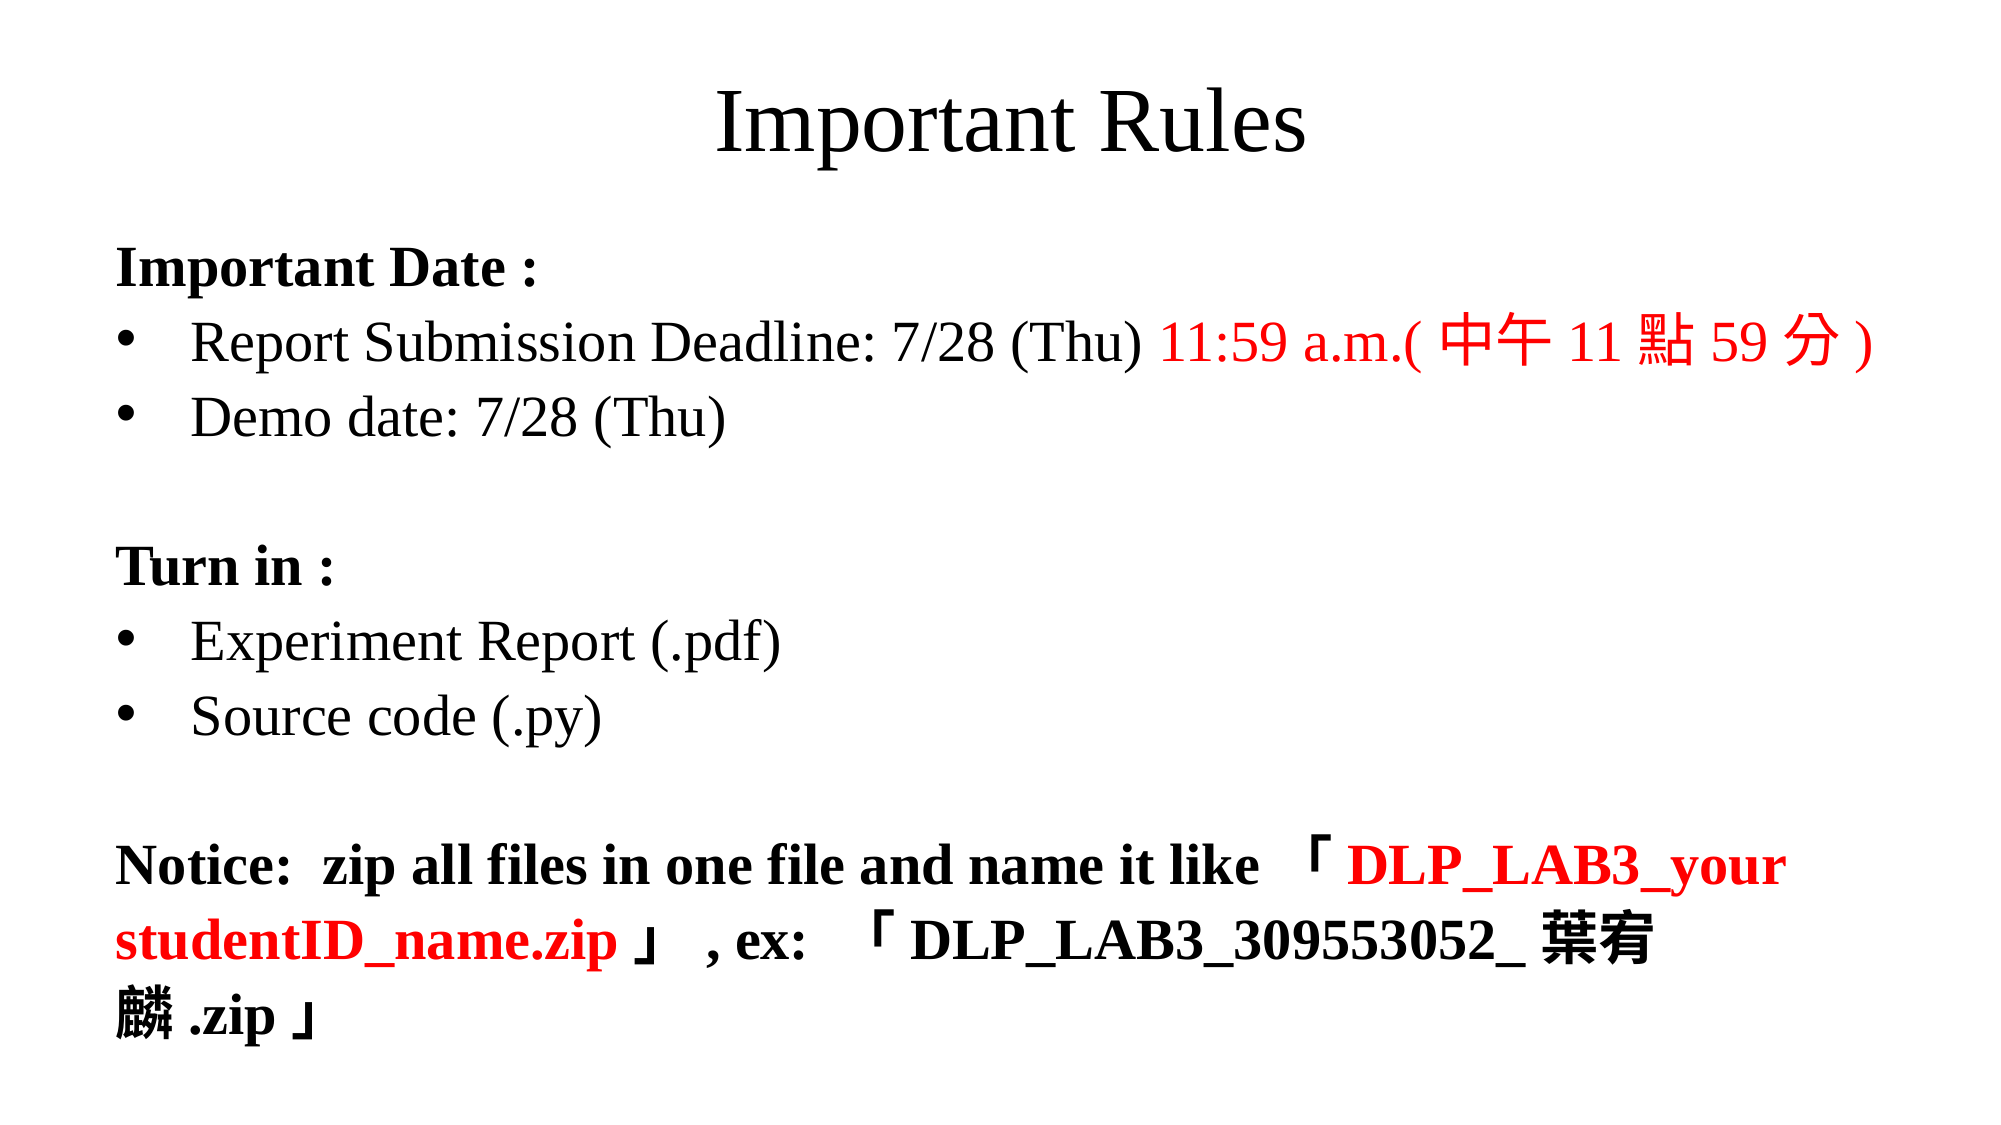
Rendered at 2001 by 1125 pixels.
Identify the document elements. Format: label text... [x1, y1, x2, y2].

text_box Important Date : Report Submission Deadline: 7/28 (Thu) 11:59 a.m.(中午11點59分) Demo date: 7/28 (Thu) Turn in : Experiment Report (.pdf) Source code (.py) Notice: zip all files in one file and name it like「DLP_LAB3_your studentID_name.zip」, ex: 「DLP_LAB3_309553052_葉宥麟.zip」 [101, 215, 1899, 1125]
text_box Important Rules [0, 1, 2000, 243]
